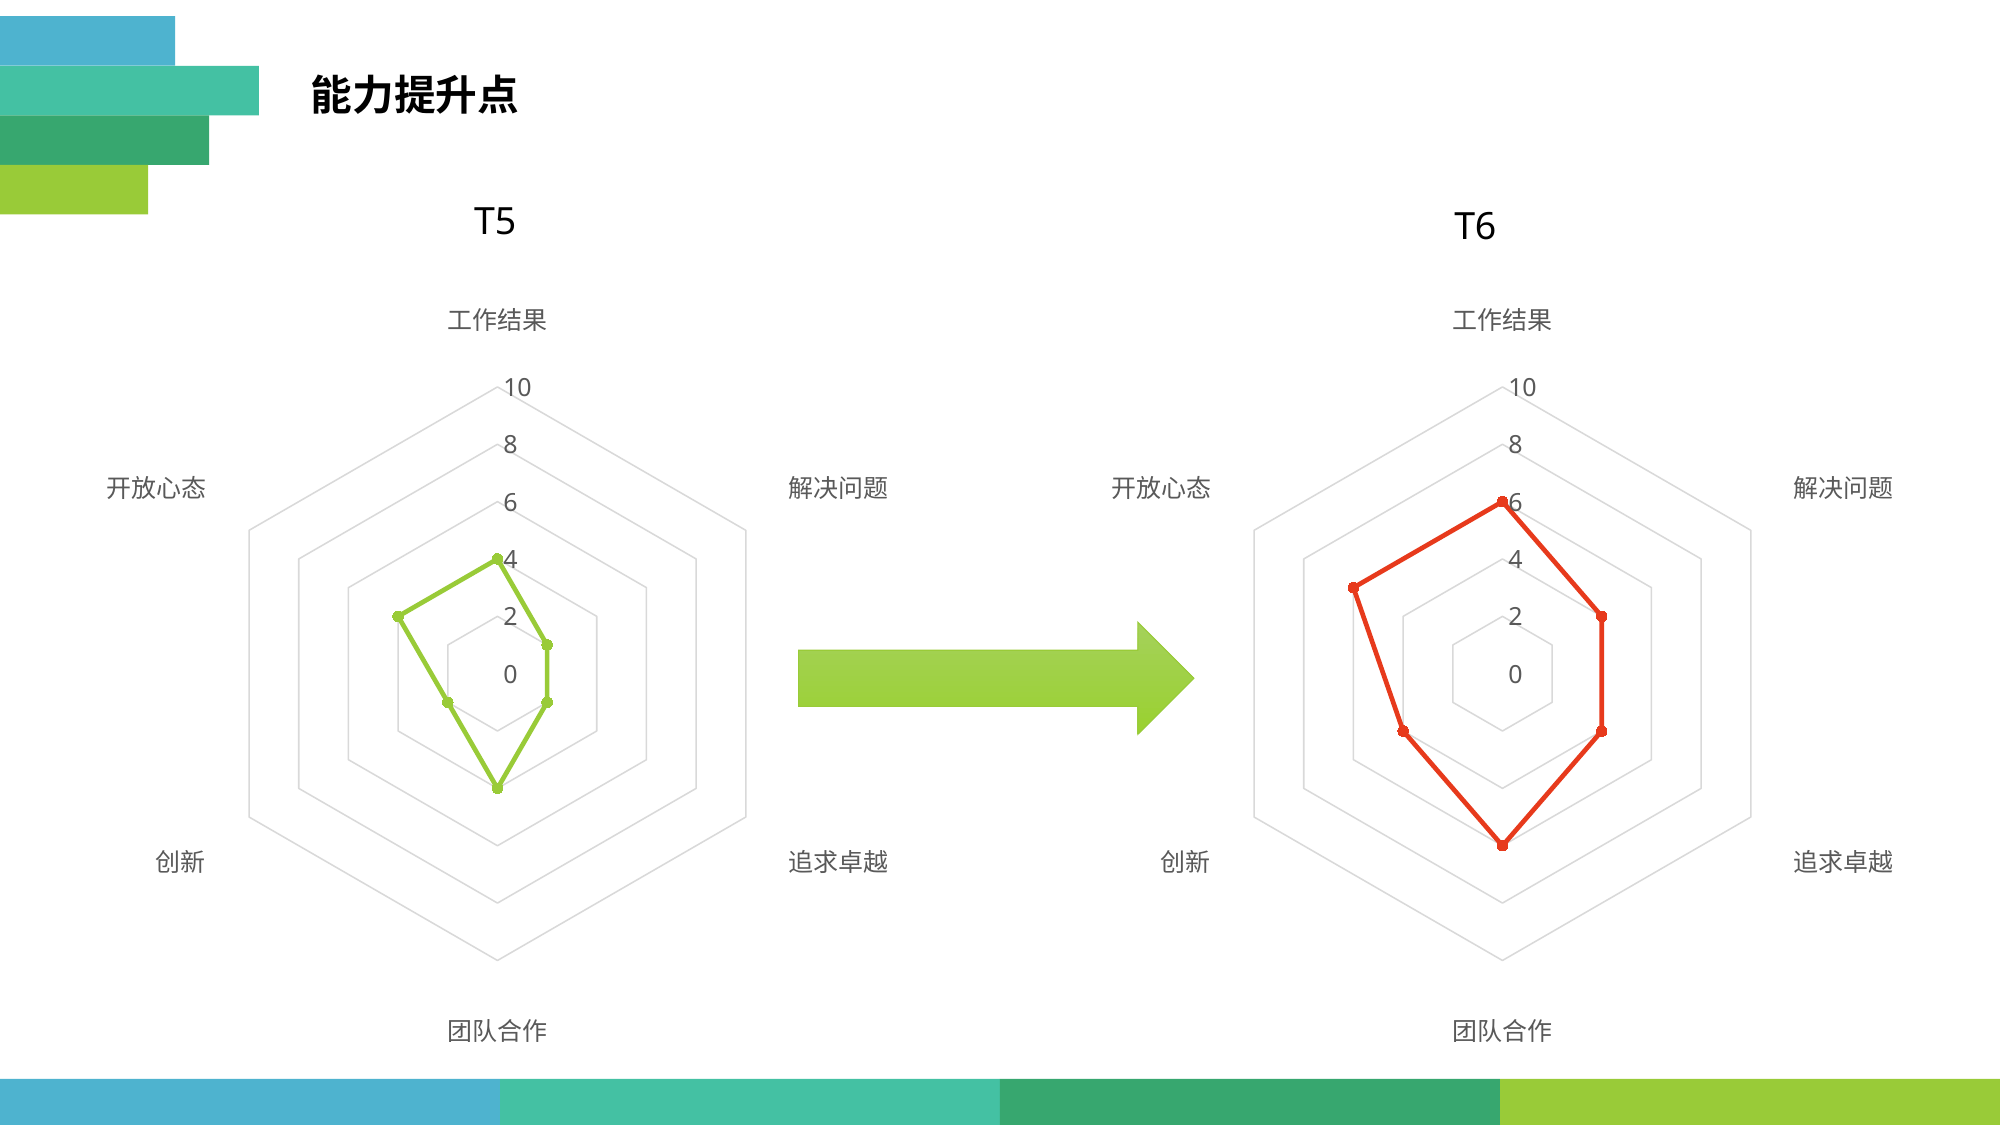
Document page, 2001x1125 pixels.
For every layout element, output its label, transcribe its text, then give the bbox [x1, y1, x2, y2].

chart [0, 283, 995, 1064]
text_box T6 [1439, 194, 1646, 283]
list 能力提升点 [295, 52, 1029, 141]
text_box T5 [459, 189, 714, 250]
chart [1004, 283, 2000, 1064]
text_box [995, 649, 1004, 707]
